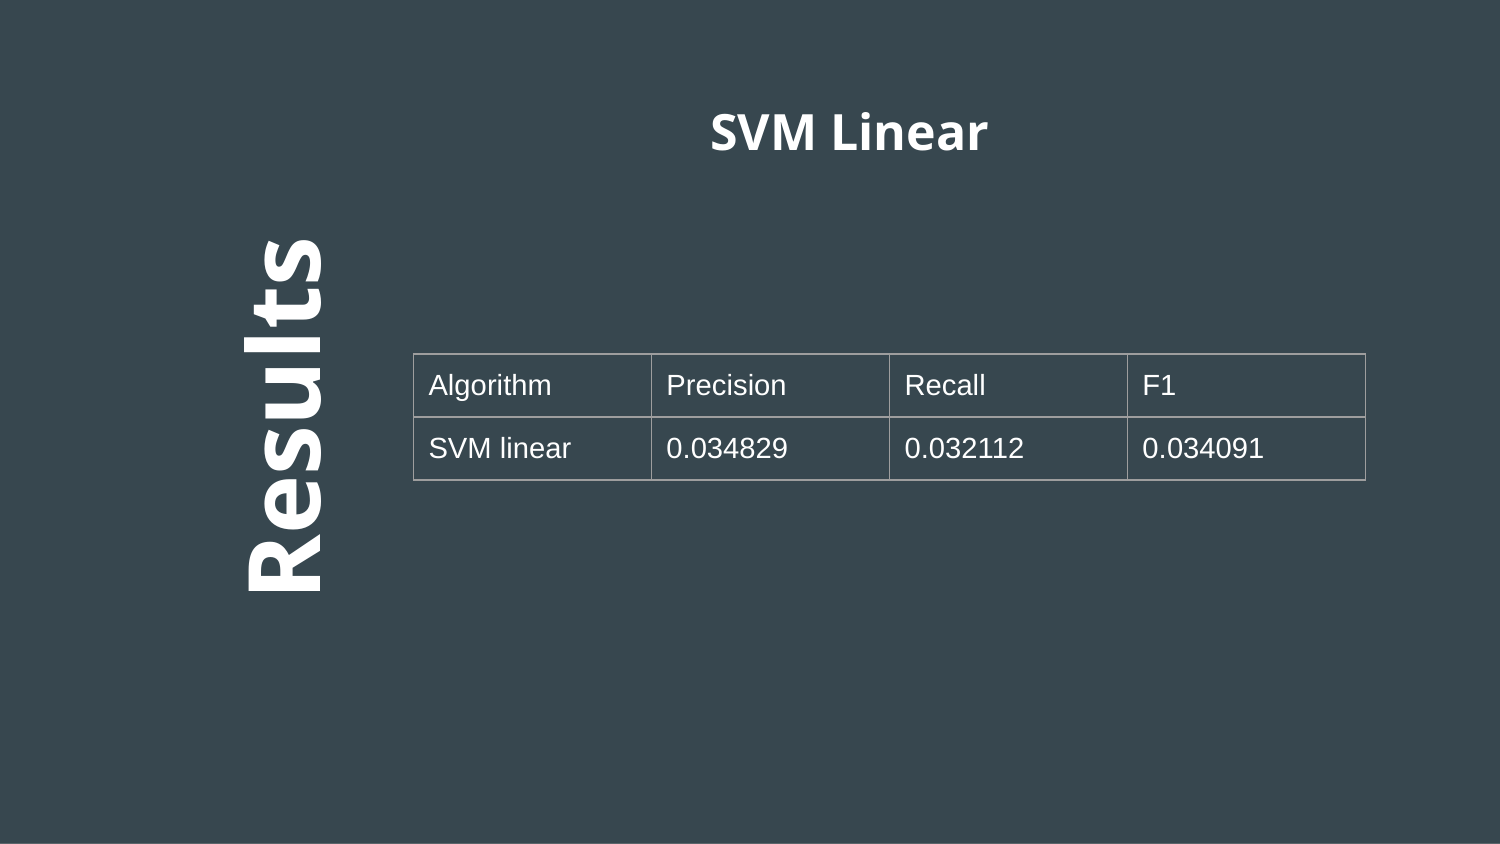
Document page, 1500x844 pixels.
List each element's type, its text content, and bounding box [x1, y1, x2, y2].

table_cell SVM linear [414, 418, 651, 479]
table_cell 0.032112 [890, 418, 1127, 479]
table_cell 0.034091 [1128, 418, 1365, 479]
text_box SVM Linear [288, 85, 1411, 216]
title Results [108, 85, 356, 752]
table_header F1 [1128, 355, 1365, 416]
table_header Precision [652, 355, 889, 416]
table_header Algorithm [414, 355, 651, 416]
table_header Recall [890, 355, 1127, 416]
table_cell 0.034829 [652, 418, 889, 479]
